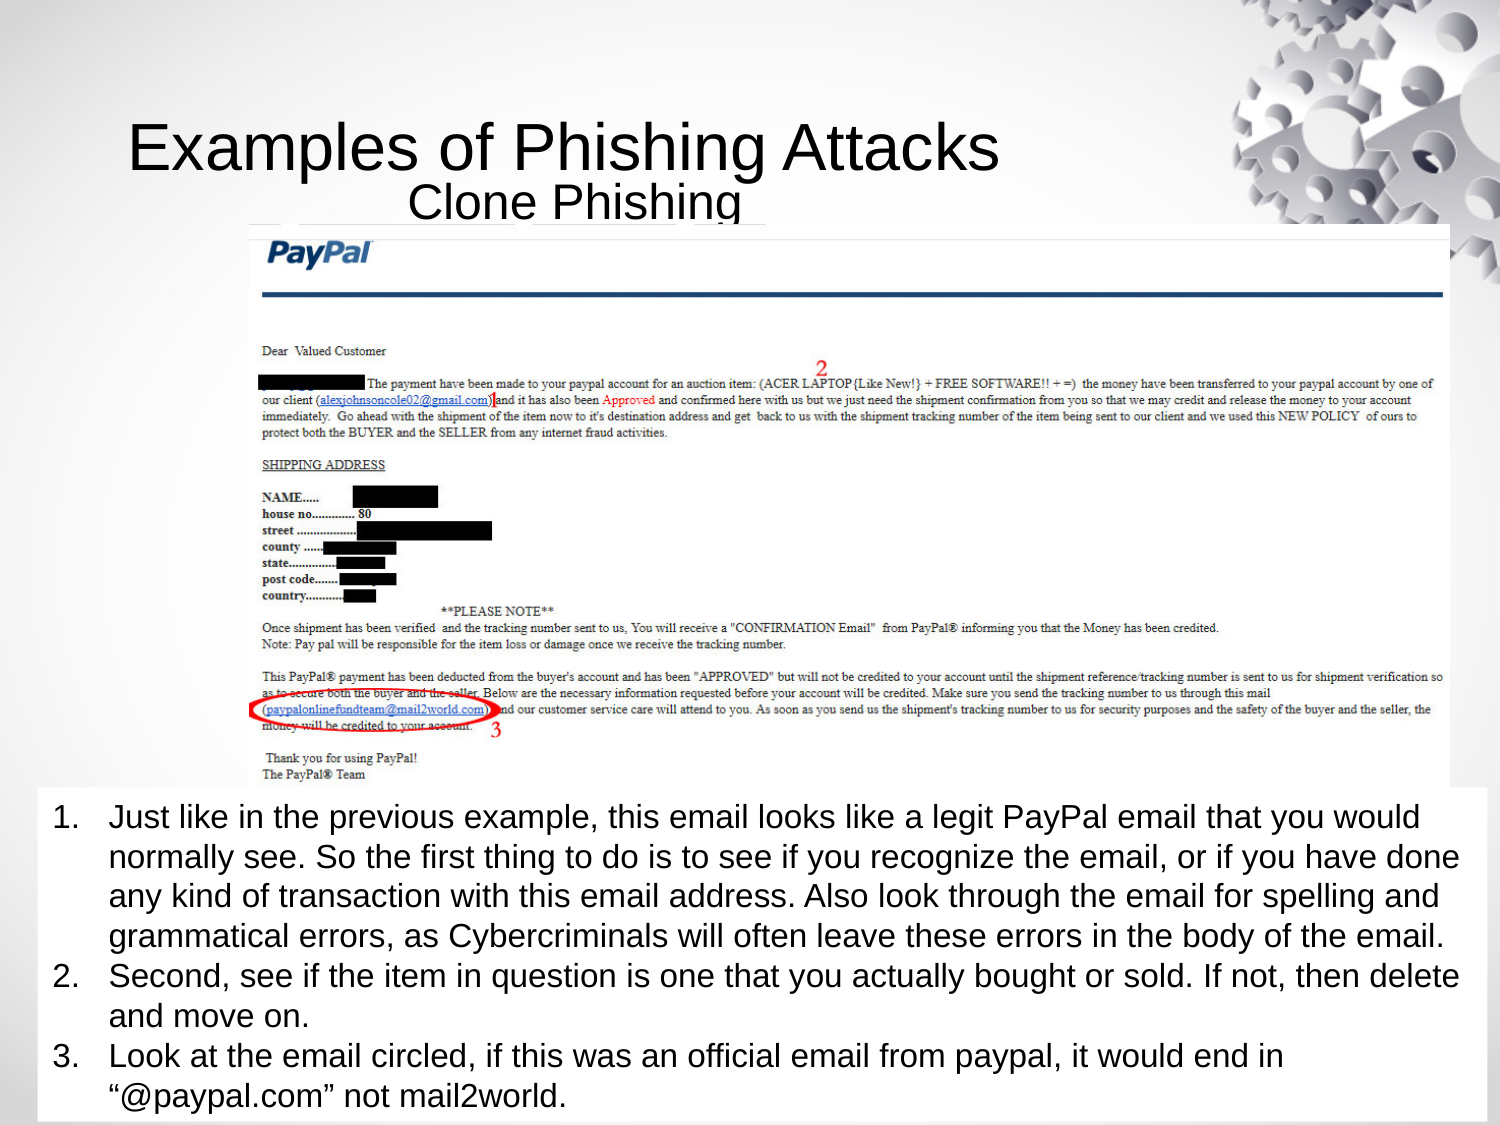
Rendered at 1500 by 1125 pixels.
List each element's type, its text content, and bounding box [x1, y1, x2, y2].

list Clone Phishing [0, 162, 1251, 906]
picture [0, 0, 1500, 1125]
text_box Just like in the previous example, this email looks like a legit PayPal email that you would normally see. So the first thing to do is to see if you recognize the email, or if you have done any kind of transaction with this email address. Also look through the email for spelling and grammatical errors, as Cybercriminals will often leave these errors in the body of the email. Second, see if the item in question is one that you actually bought or sold. If not, then delete and move on. Look at the email circled, if this was an official email from paypal, it would end in “@paypal.com” not mail2world. [37, 787, 1488, 1122]
title Examples of Phishing Attacks [0, 49, 1313, 224]
